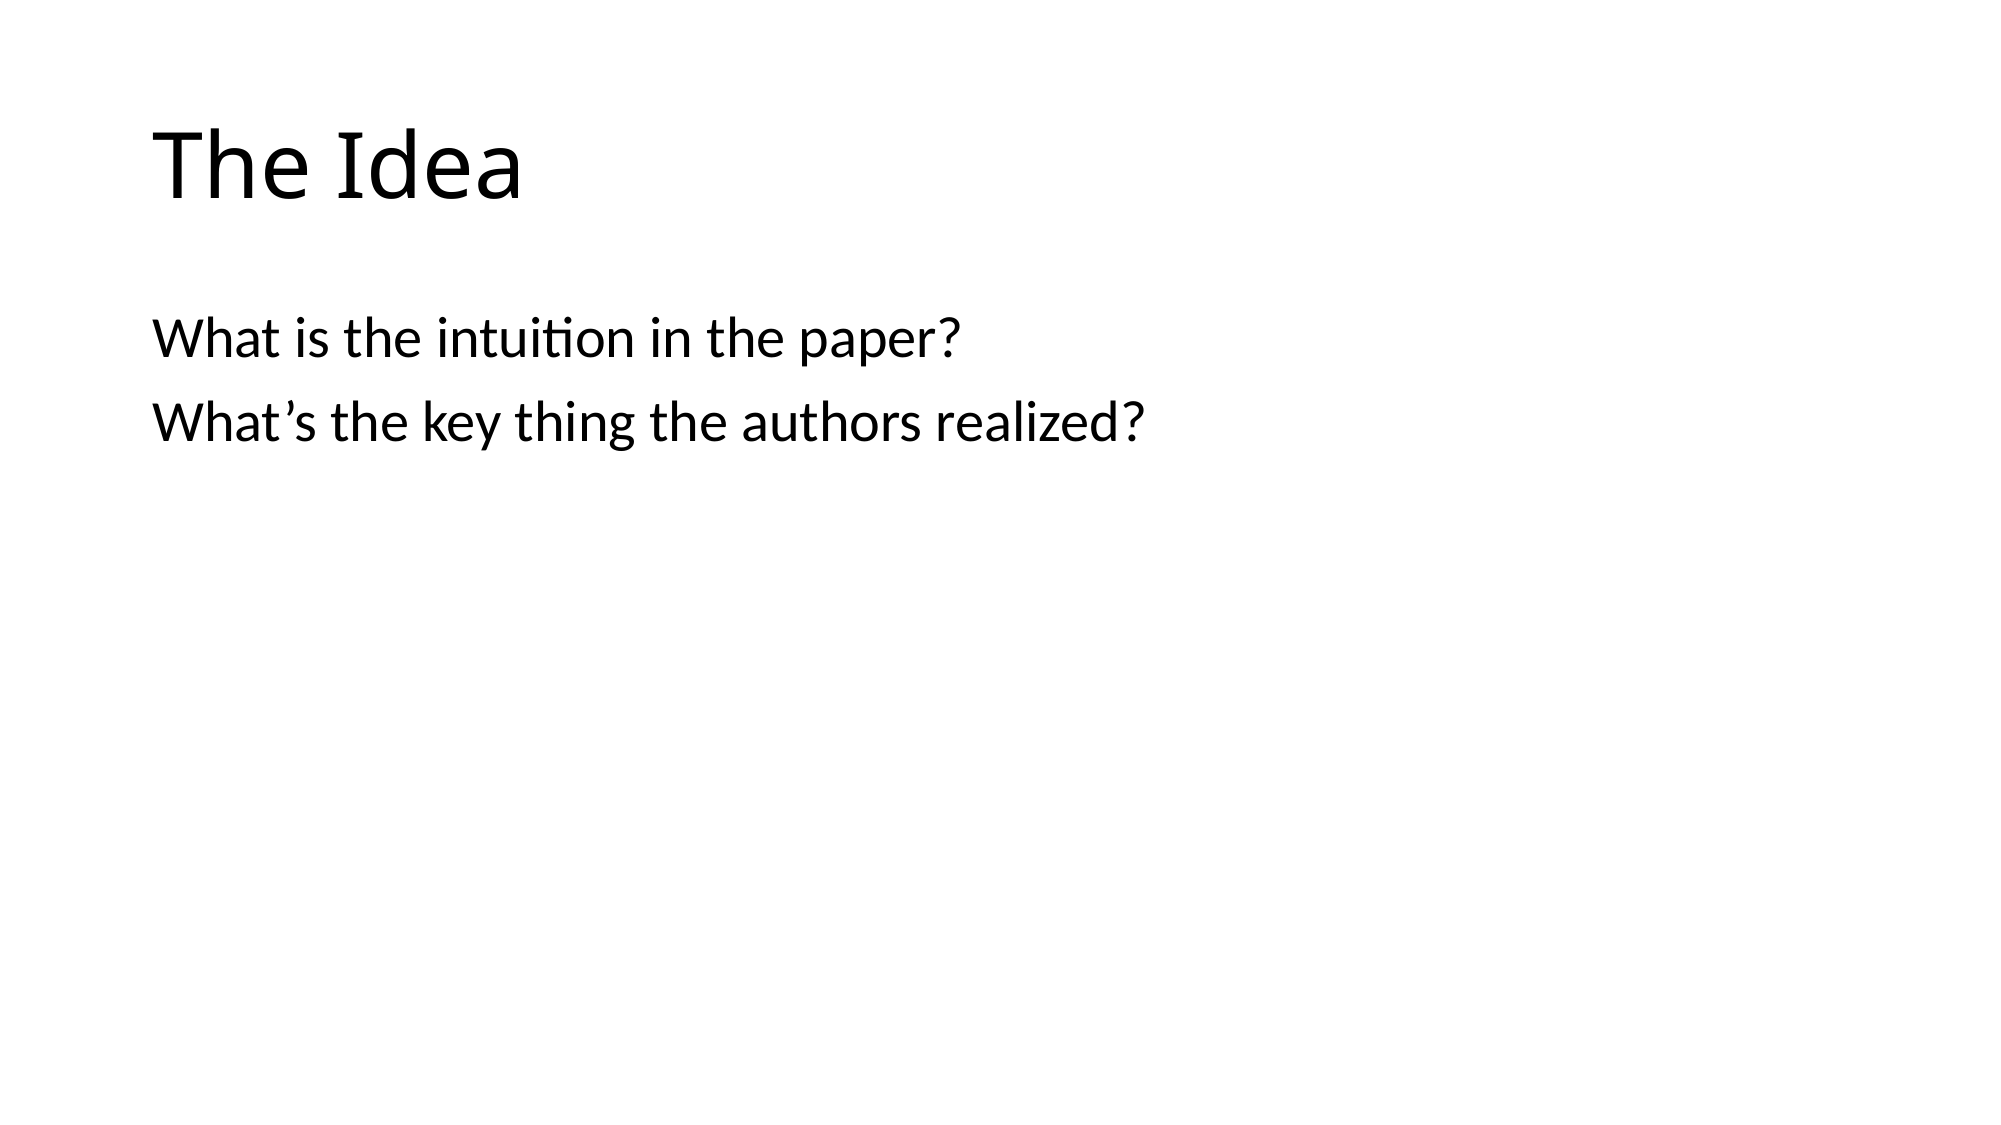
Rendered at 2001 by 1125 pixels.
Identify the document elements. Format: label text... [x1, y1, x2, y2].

list What is the intuition in the paper? What’s the key thing the authors realized? [137, 299, 1863, 1014]
title The Idea [137, 59, 1863, 278]
